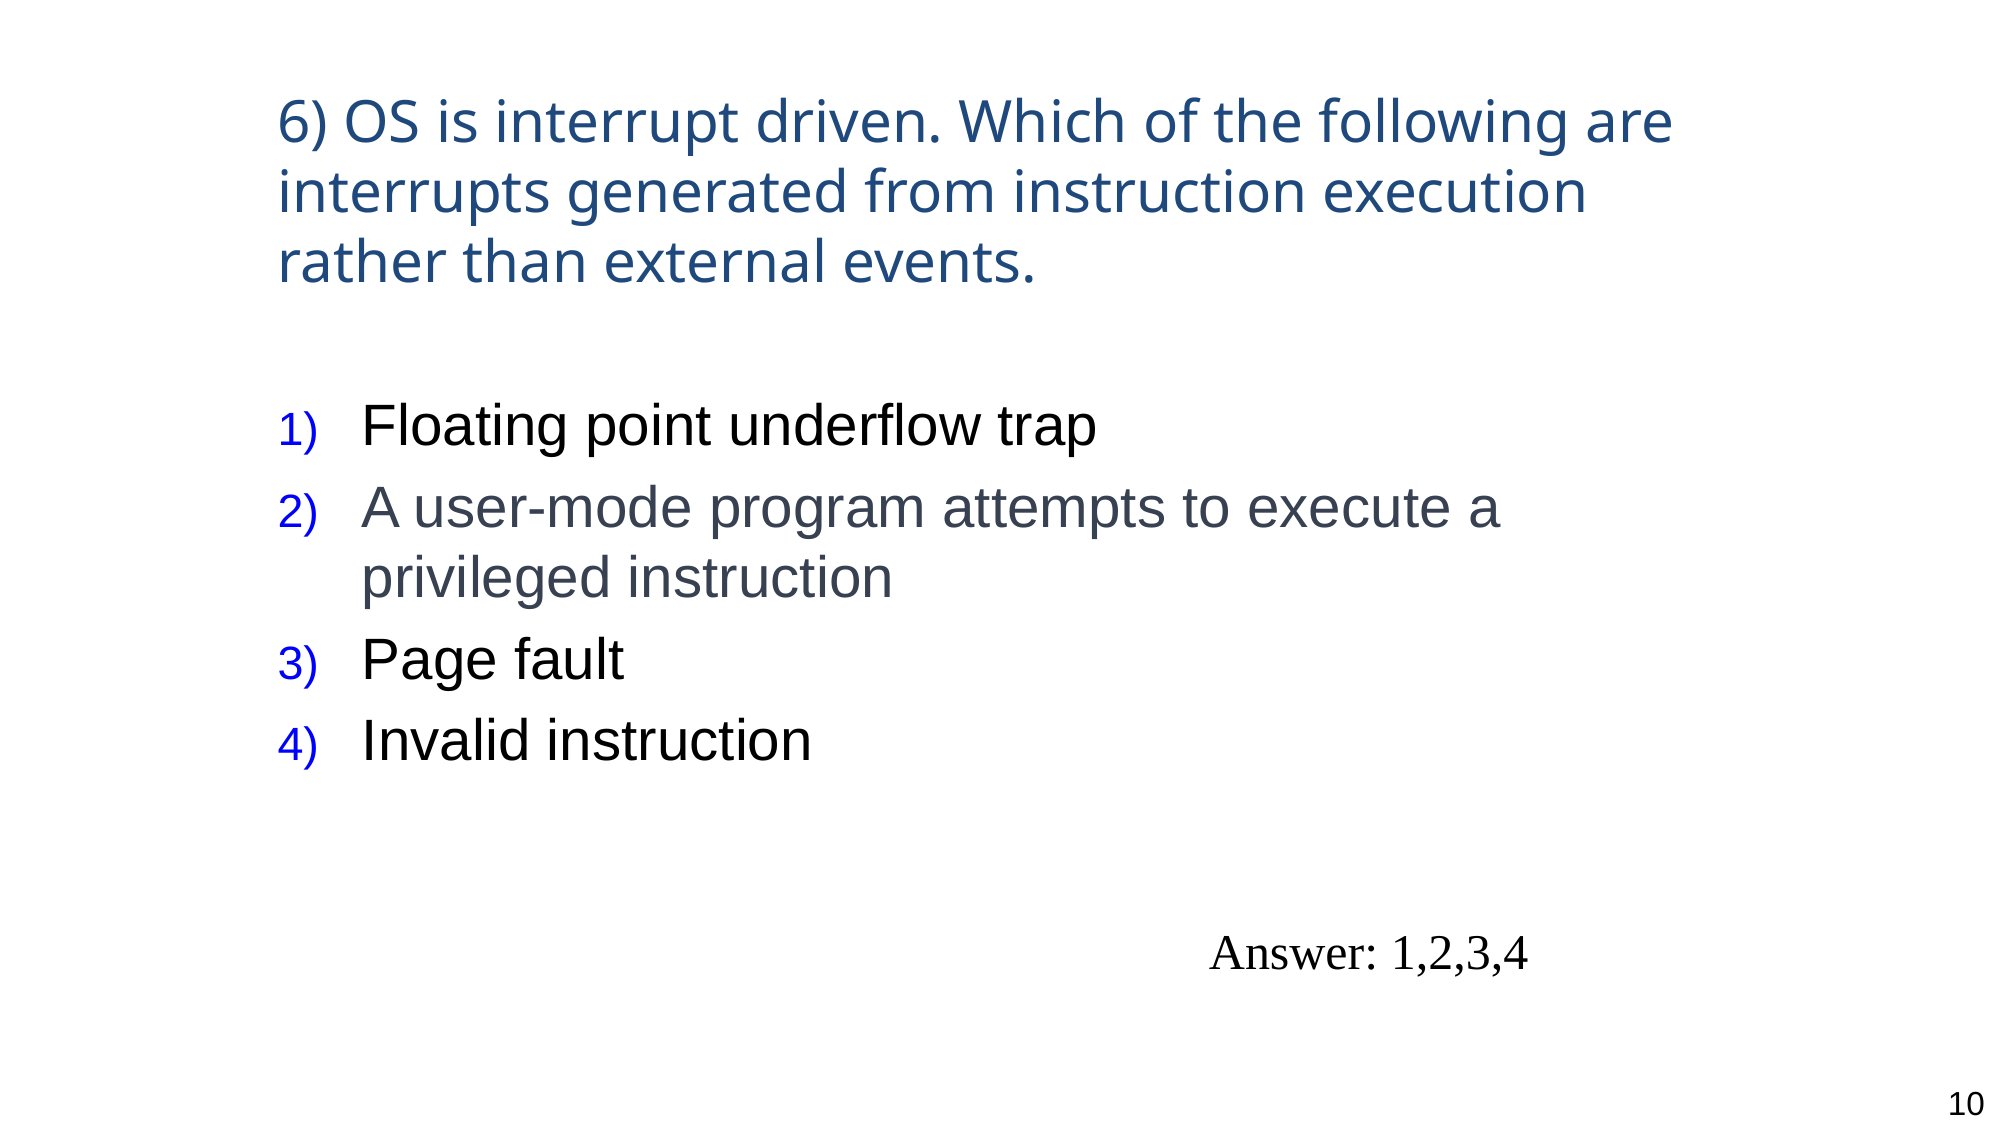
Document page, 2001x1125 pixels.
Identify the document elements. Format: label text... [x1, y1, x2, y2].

slide_number 10 [1899, 1074, 2000, 1125]
list 6) OS is interrupt driven. Which of the following are interrupts generated from instruction execution rather than external events. Floating point underflow trap A user-mode program attempts to execute a privileged instruction Page fault Invalid instruction [262, 76, 1738, 1026]
text_box Answer: 1,2,3,4 [1194, 912, 1544, 988]
